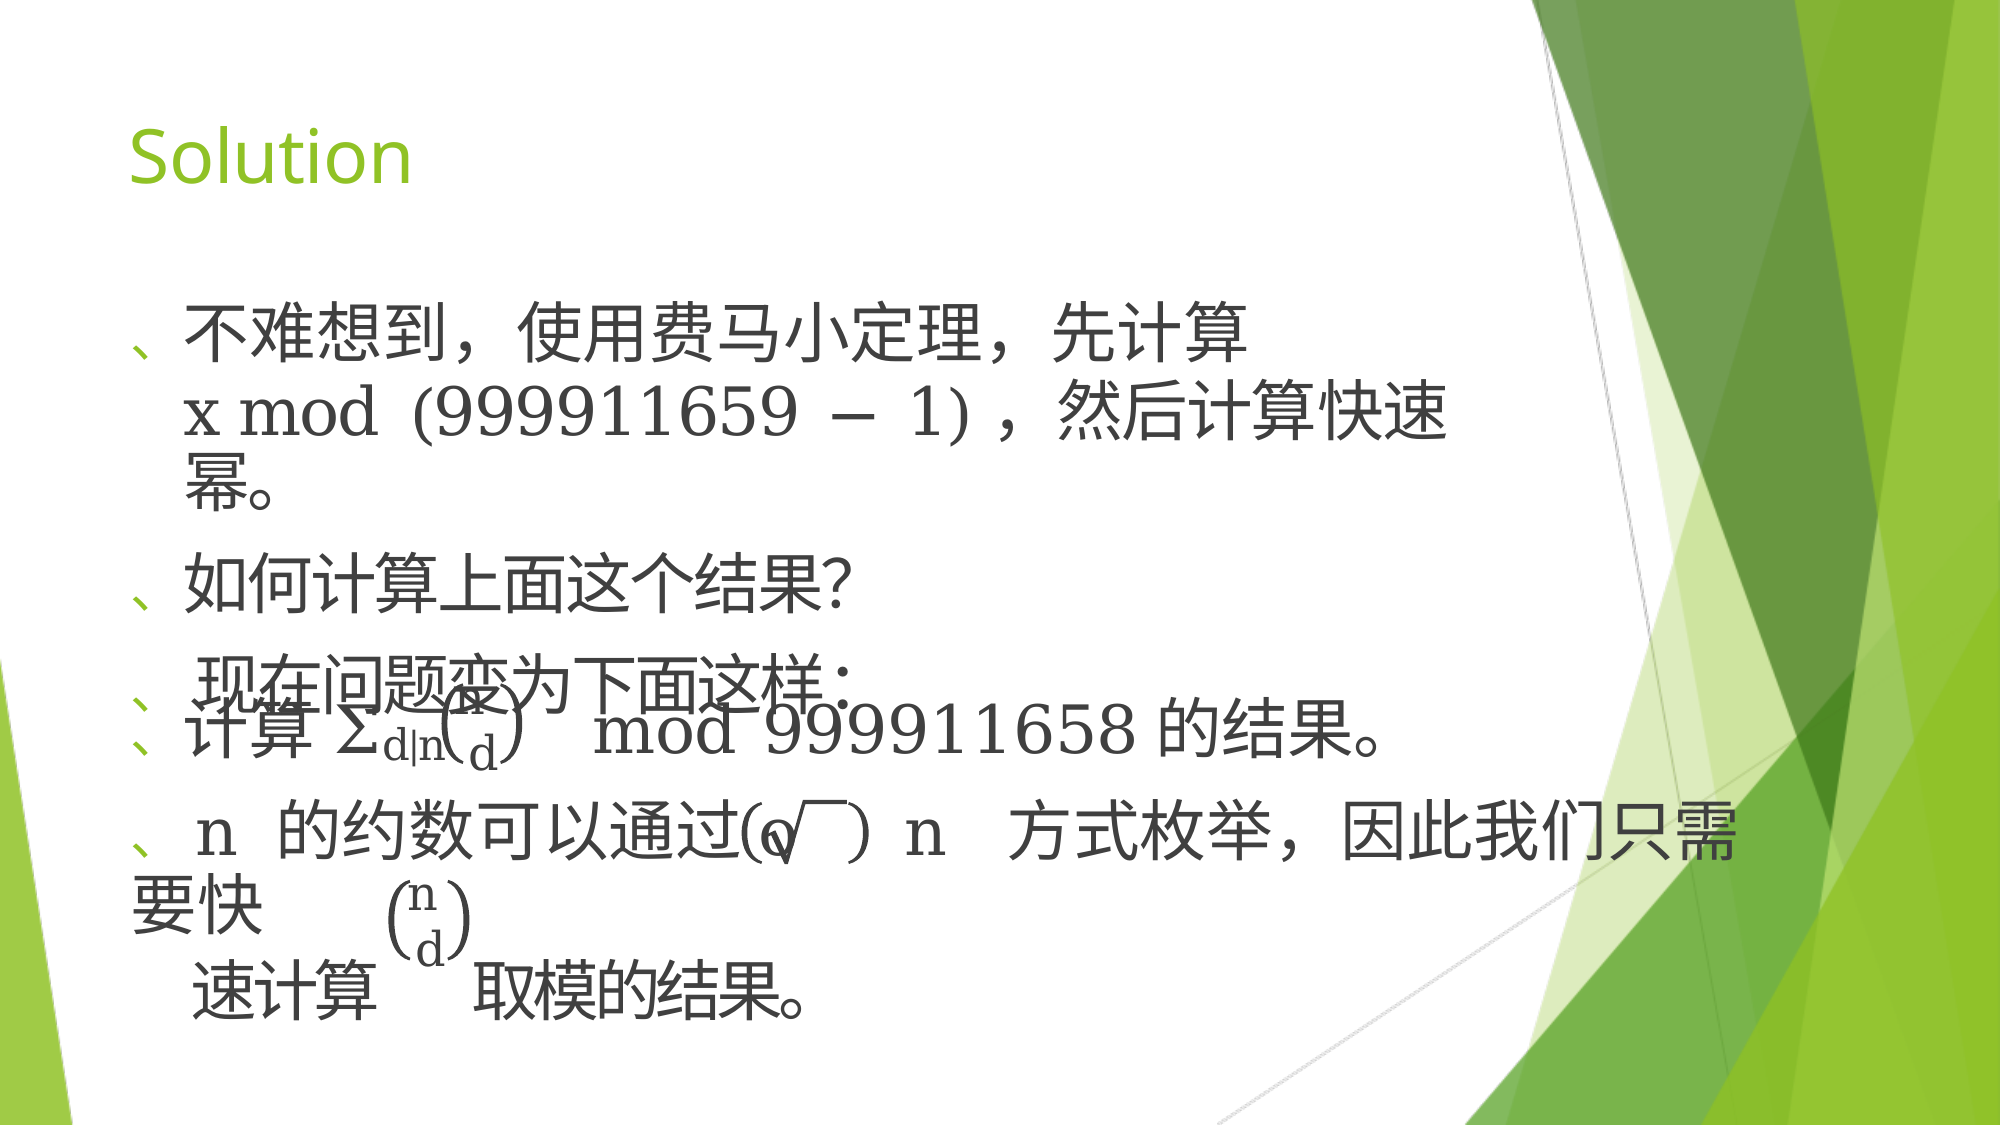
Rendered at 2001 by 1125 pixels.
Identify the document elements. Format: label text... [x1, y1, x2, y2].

text_box Solution 、不难想到，使用费马小定理，先计算 x mod (999911659 − 1)，然后计算快速幂。 、如何计算上面这个结果？ 、 现在问题变为下面这样： [126, 122, 1217, 656]
picture [1217, 0, 2000, 1125]
text_box d [413, 928, 446, 978]
text_box n [452, 684, 488, 726]
text_box d [466, 732, 499, 782]
picture [0, 658, 74, 1125]
text_box n [405, 881, 441, 923]
text_box 、计算Σd|n mod 999911658的结果。 、n 的约数可以通过o n 方式枚举，因此我们只需要快 速计算 取模的结果。 [128, 684, 1217, 971]
